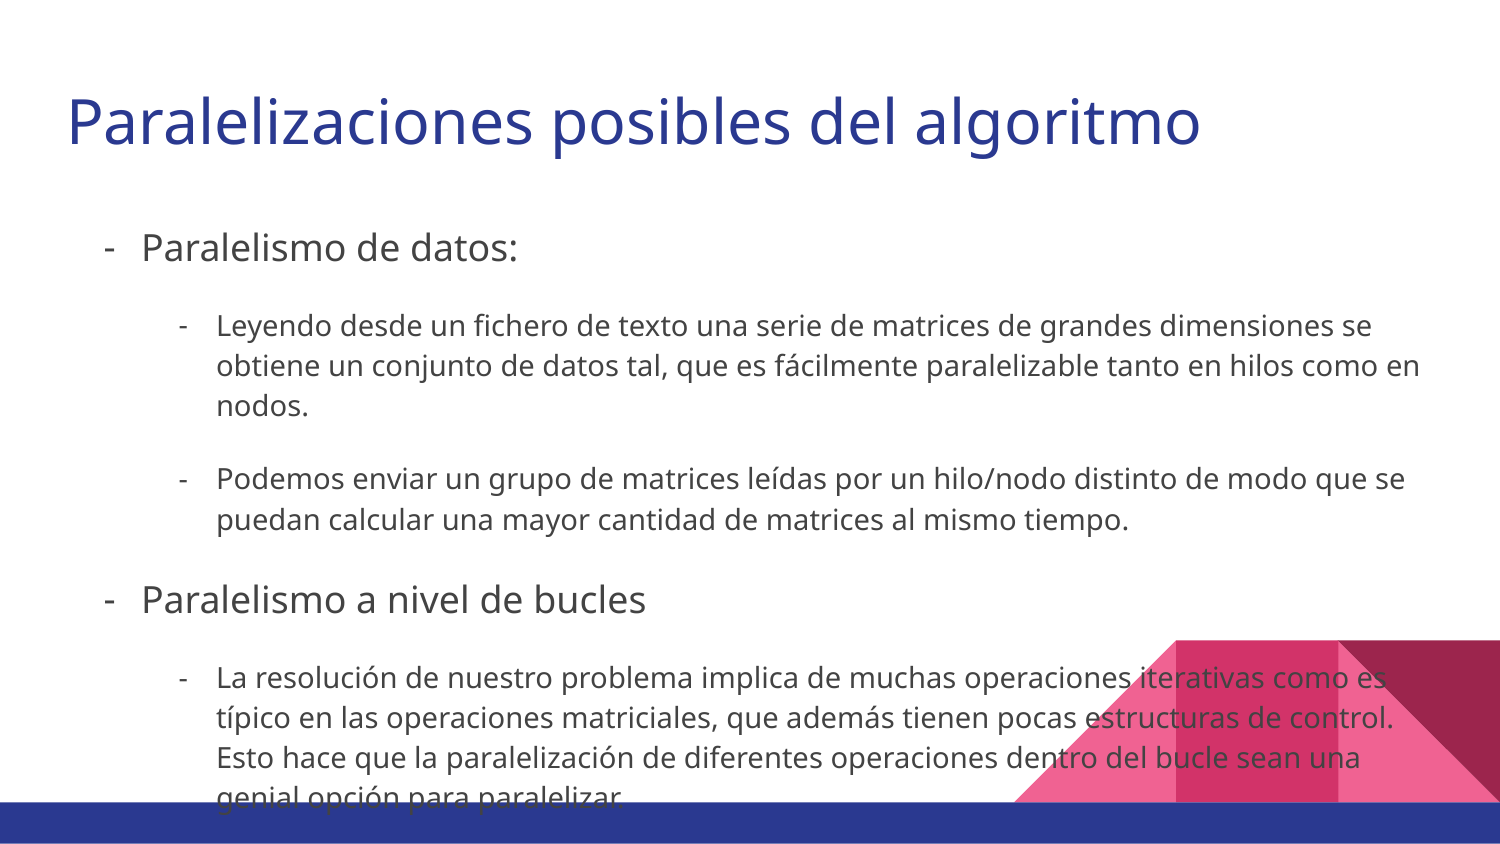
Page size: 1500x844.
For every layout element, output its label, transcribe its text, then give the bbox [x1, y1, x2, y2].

list Paralelismo de datos: Leyendo desde un fichero de texto una serie de matrices de grandes dimensiones se obtiene un conjunto de datos tal, que es fácilmente paralelizable tanto en hilos como en nodos. Podemos enviar un grupo de matrices leídas por un hilo/nodo distinto de modo que se puedan calcular una mayor cantidad de matrices al mismo tiempo. Paralelismo a nivel de bucles La resolución de nuestro problema implica de muchas operaciones iterativas como es típico en las operaciones matriciales, que además tienen pocas estructuras de control. Esto hace que la paralelización de diferentes operaciones dentro del bucle sean una genial opción para paralelizar. [51, 201, 1449, 750]
title Paralelizaciones posibles del algoritmo [51, 67, 1449, 167]
